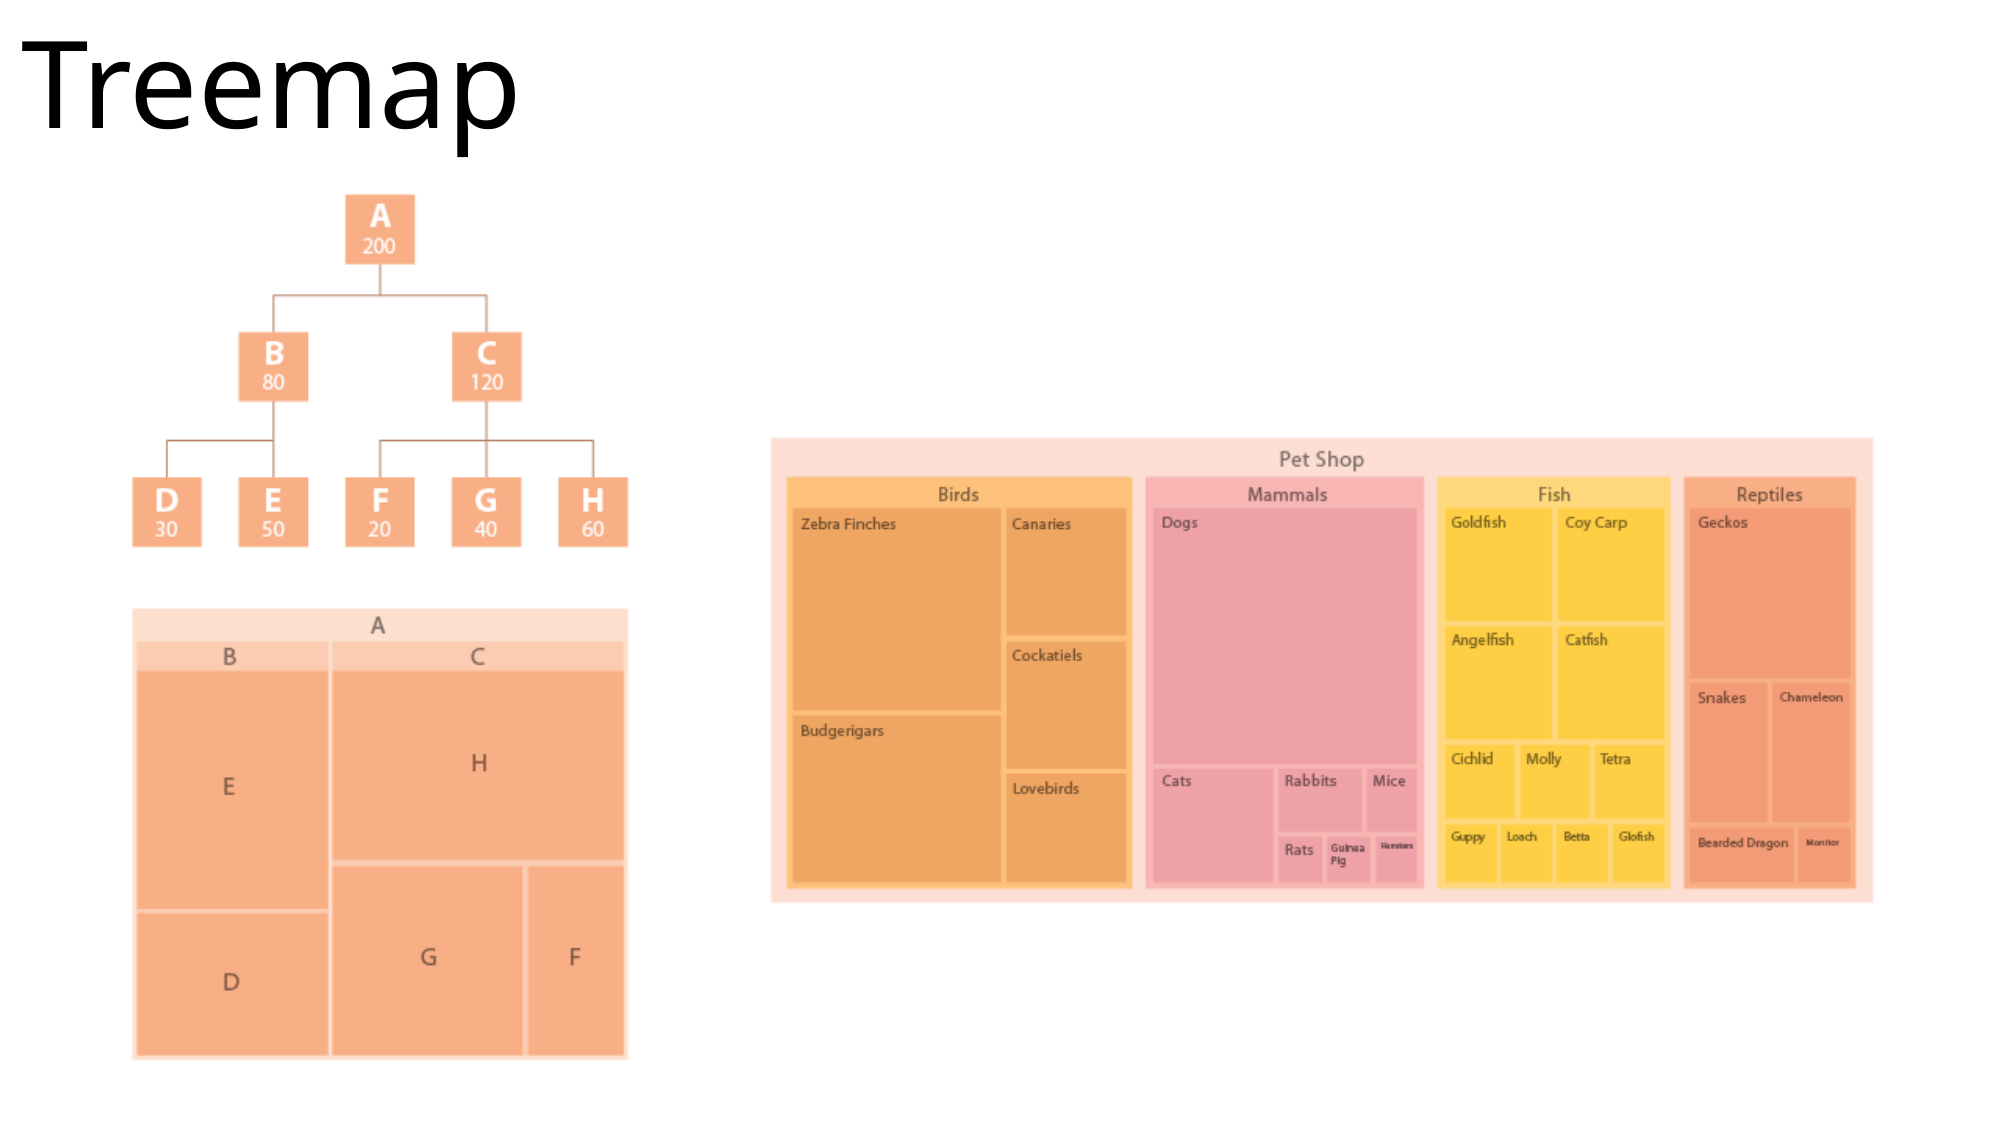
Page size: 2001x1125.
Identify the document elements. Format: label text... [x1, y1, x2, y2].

picture [106, 171, 654, 1086]
title Treemap [0, 15, 885, 163]
picture [752, 420, 1893, 921]
